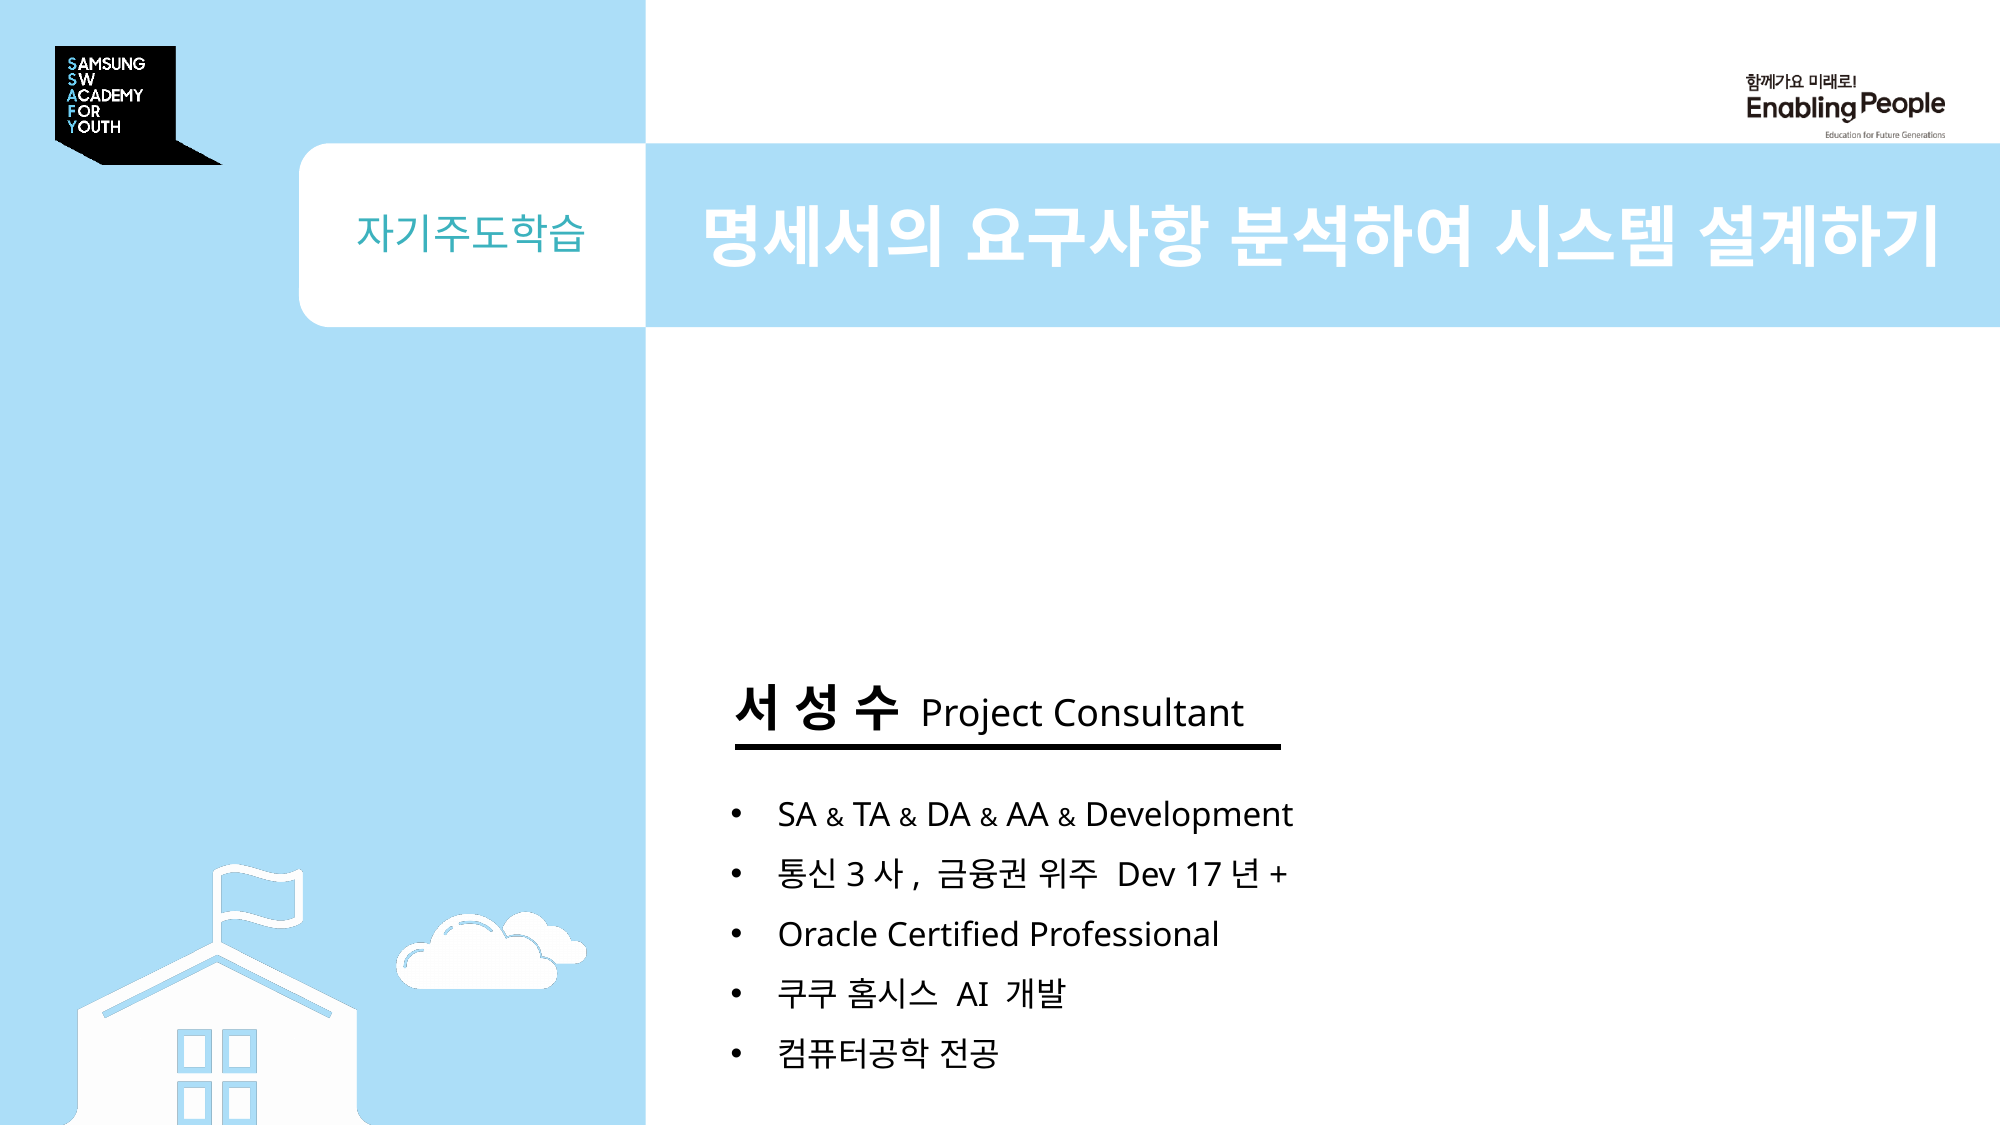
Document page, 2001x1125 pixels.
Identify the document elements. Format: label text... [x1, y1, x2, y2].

picture [1746, 74, 1945, 138]
picture [63, 864, 371, 1125]
text_box 자기주도학습 [298, 200, 646, 265]
text_box SA & TA & DA & AA & Development 통신3사, 금융권 위주 Dev 17년+ Oracle Certified Professional 쿠쿠 홈시스 AI 개발 컴퓨터공학 전공 [715, 765, 1309, 1081]
picture [55, 46, 223, 165]
text_box 서 성 수 Project Consultant [720, 668, 1260, 744]
list 명세서의 요구사항 분석하여 시스템 설계하기 [645, 143, 2000, 328]
picture [389, 907, 594, 996]
